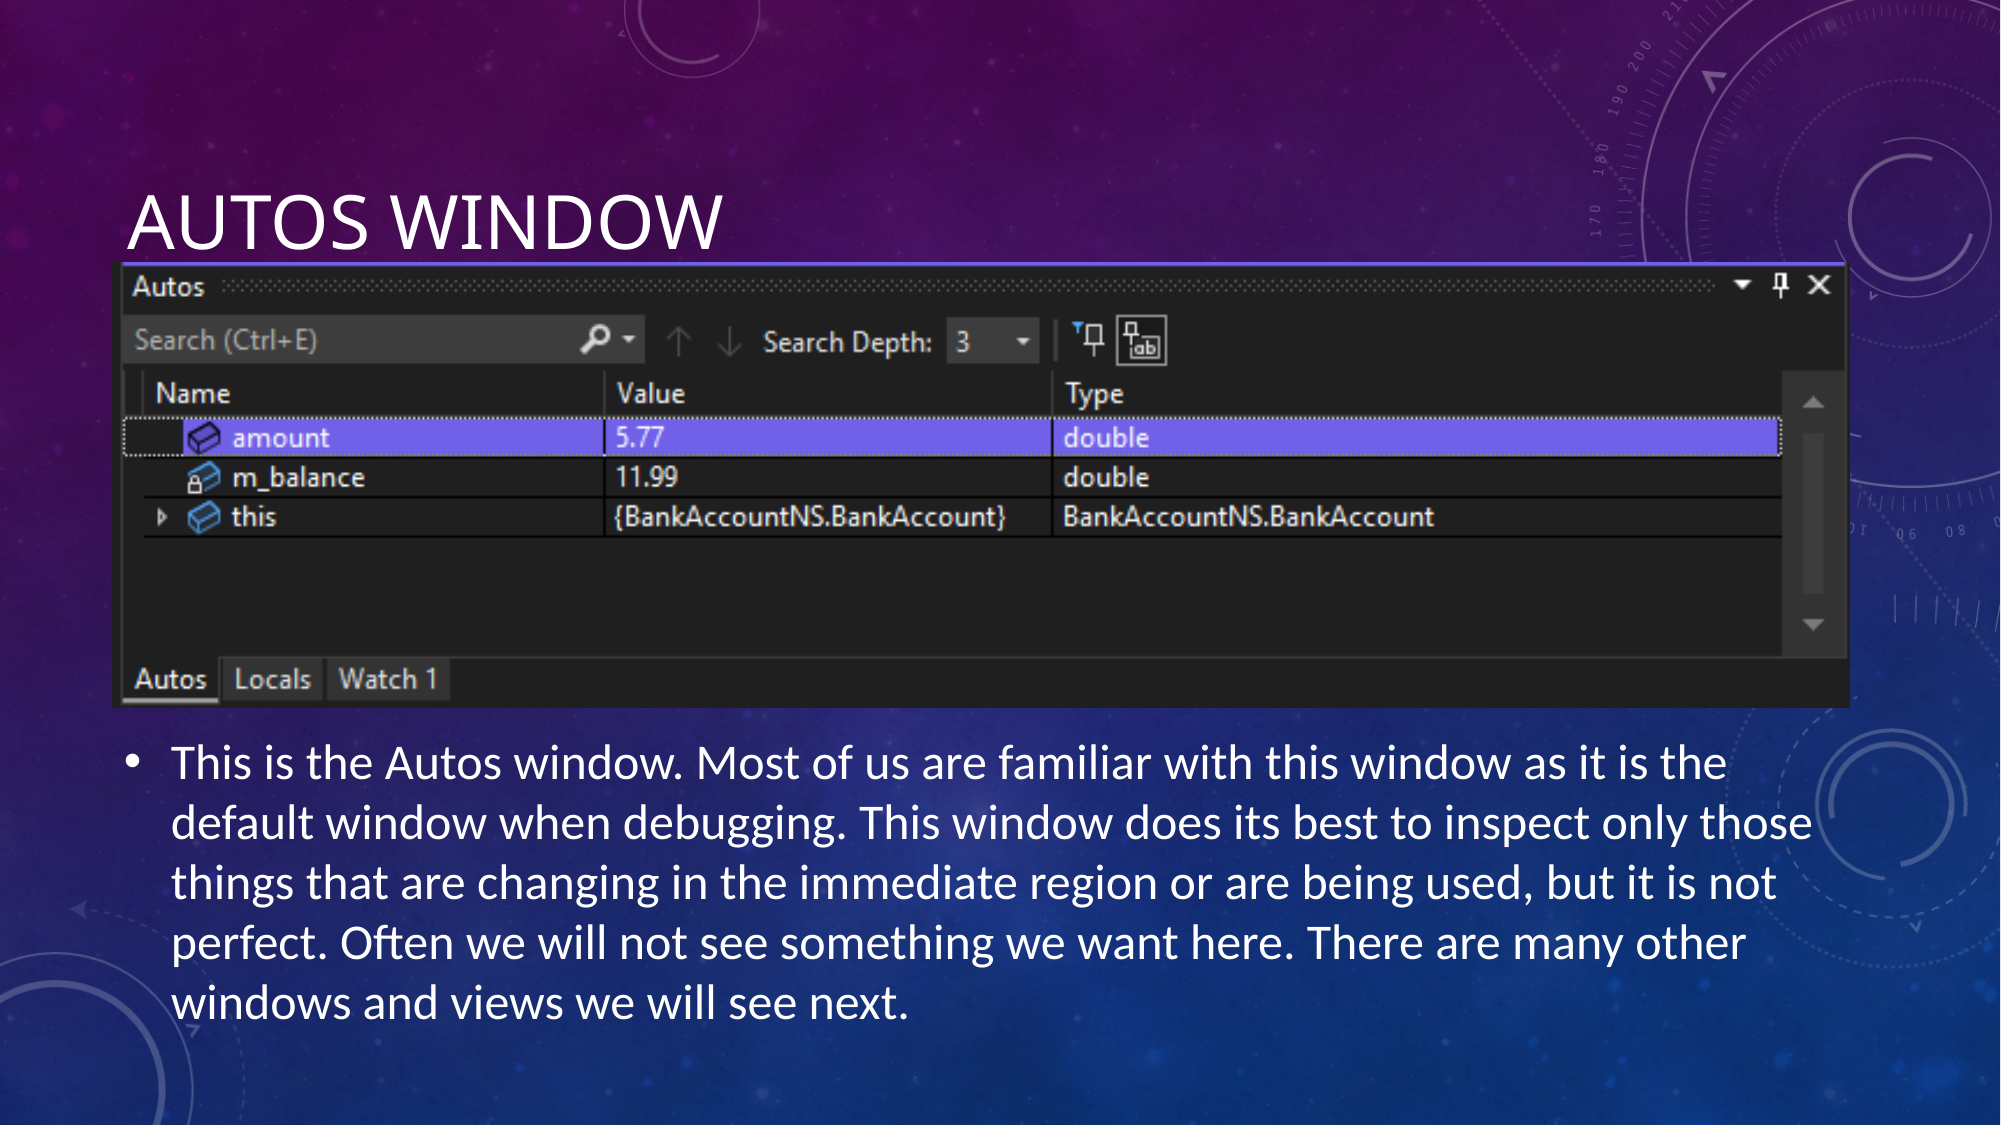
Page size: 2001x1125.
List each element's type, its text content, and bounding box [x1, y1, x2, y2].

picture [0, 0, 2001, 1125]
title Autos Window [112, 99, 1775, 262]
list This is the Autos window. Most of us are familiar with this window as it is the default window when debugging. This window does its best to inspect only those things that are changing in the immediate region or are being used, but it is not perfect. Often we will not see something we want here. There are many other windows and views we will see next. [108, 634, 1892, 1125]
